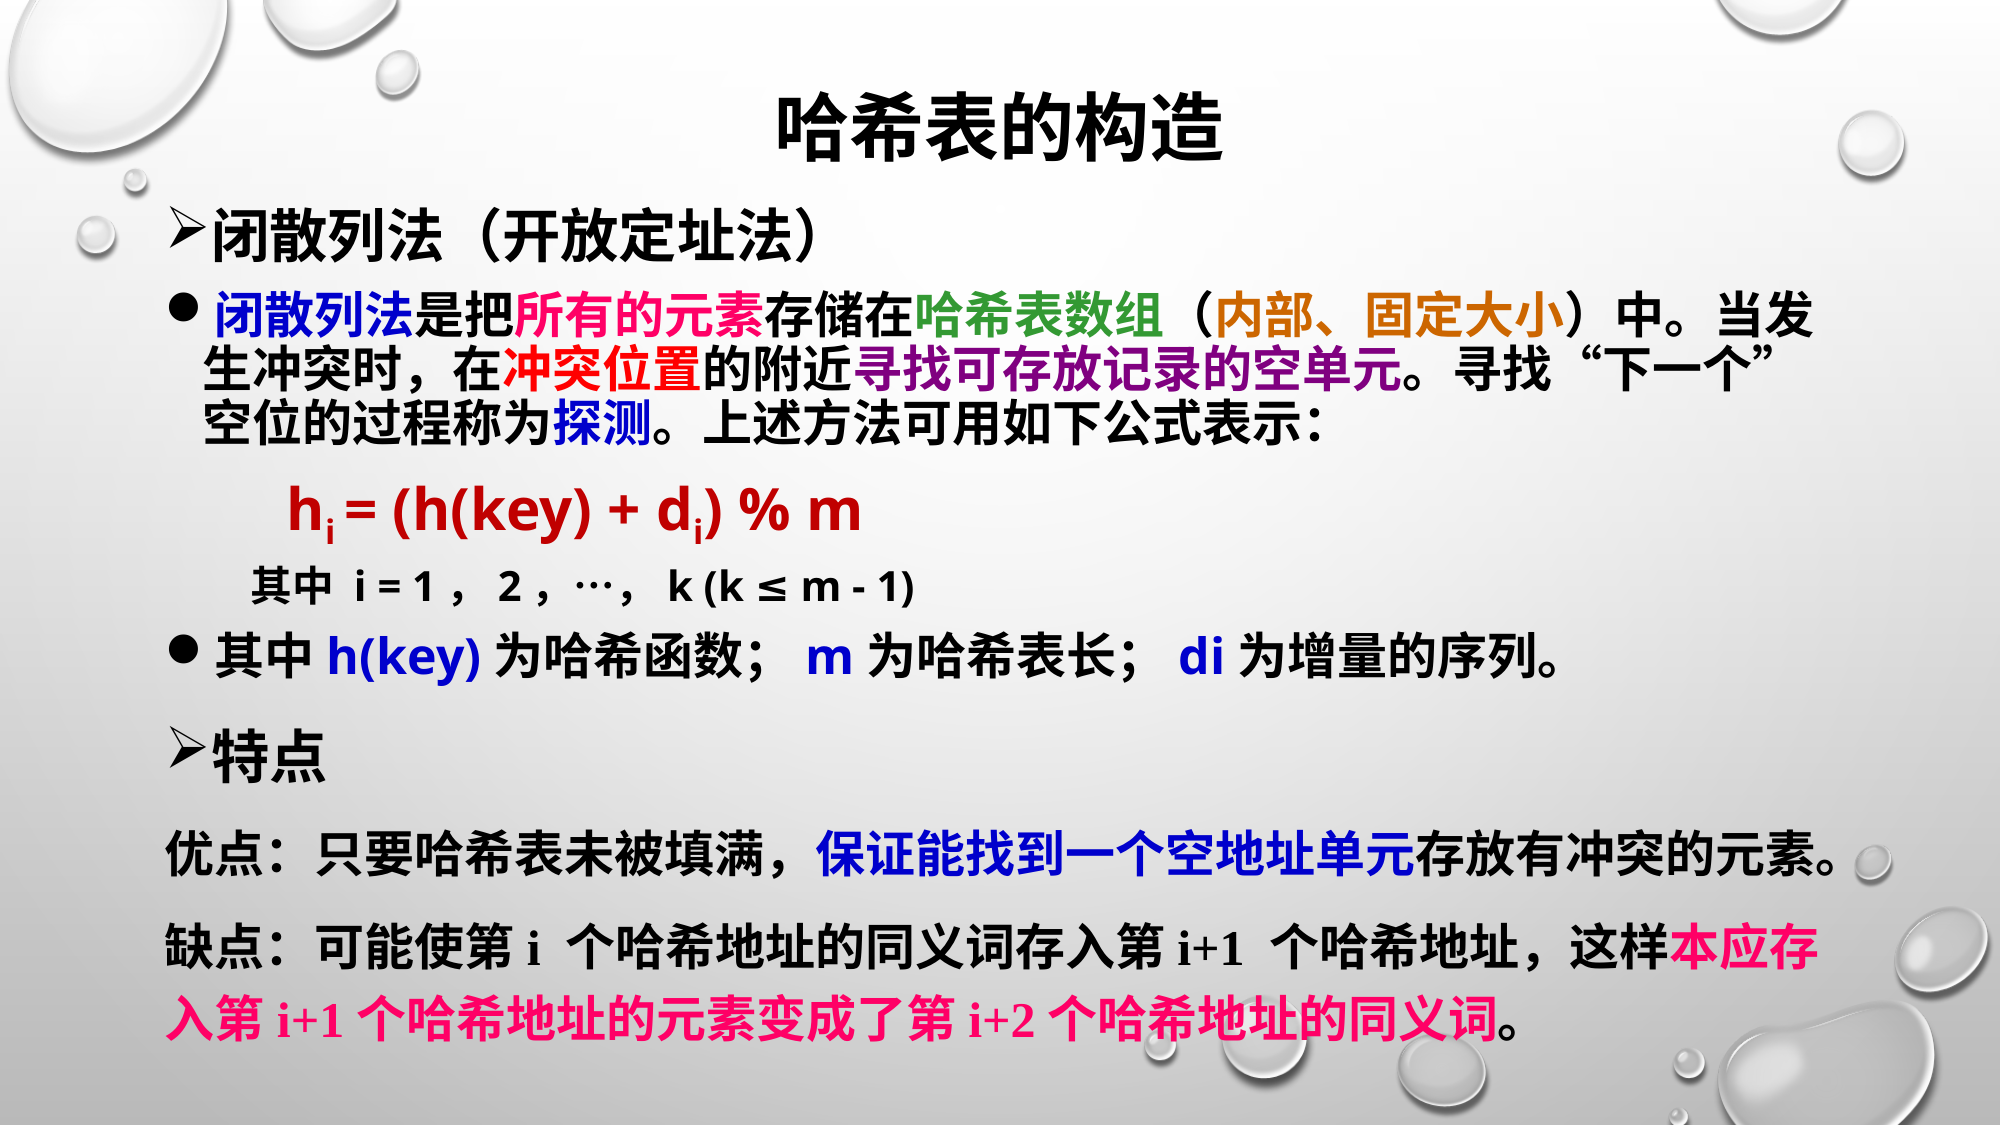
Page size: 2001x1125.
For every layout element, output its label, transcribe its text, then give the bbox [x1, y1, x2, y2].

picture [0, 0, 2000, 1125]
title 哈希表的构造 [149, 0, 1851, 262]
list 闭散列法（开放定址法） 闭散列法是把所有的元素存储在哈希表数组（内部、固定大小）中。当发生冲突时，在冲突位置的附近寻找可存放记录的空单元。寻找“下一个”空位的过程称为探测。上述方法可用如下公式表示： hi = (h(key) + di) % m 其中 i = 1，2，…，k (k ≤ m - 1) 其中h(key)为哈希函数；m为哈希表长；di为增量的序列。 特点 优点：只要哈希表未被填满，保证能找到一个空地址单元存放有冲突的元素。 缺点：可能使第i 个哈希地址的同义词存入第i+1 个哈希地址，这样本应存入第i+1个哈希地址的元素变成了第i+2个哈希地址的同义词。 [149, 177, 1850, 1087]
